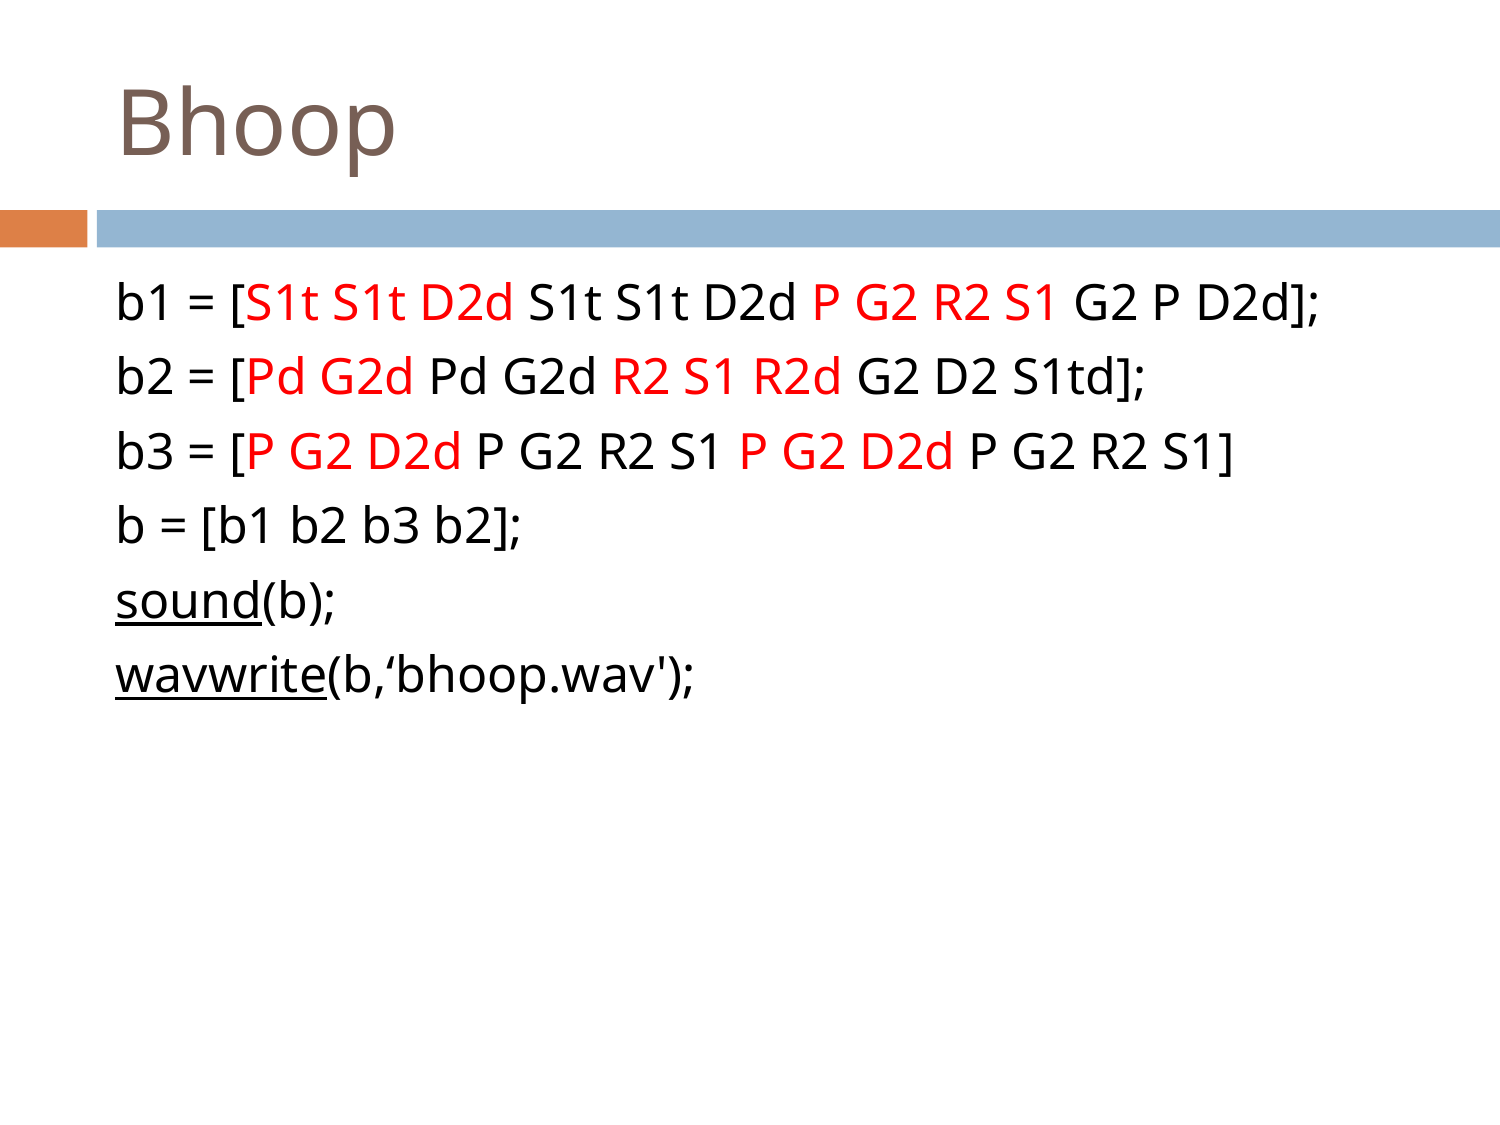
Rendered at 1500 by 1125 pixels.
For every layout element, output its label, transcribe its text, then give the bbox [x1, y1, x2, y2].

list b1 = [S1t S1t D2d S1t S1t D2d P G2 R2 S1 G2 P D2d]; b2 = [Pd G2d Pd G2d R2 S1 R2d G2 D2 S1td]; b3 = [P G2 D2d P G2 R2 S1 P G2 D2d P G2 R2 S1] b = [b1 b2 b3 b2]; sound(b); wavwrite(b,‘bhoop.wav'); [100, 262, 1438, 1000]
title Bhoop [100, 37, 1438, 200]
